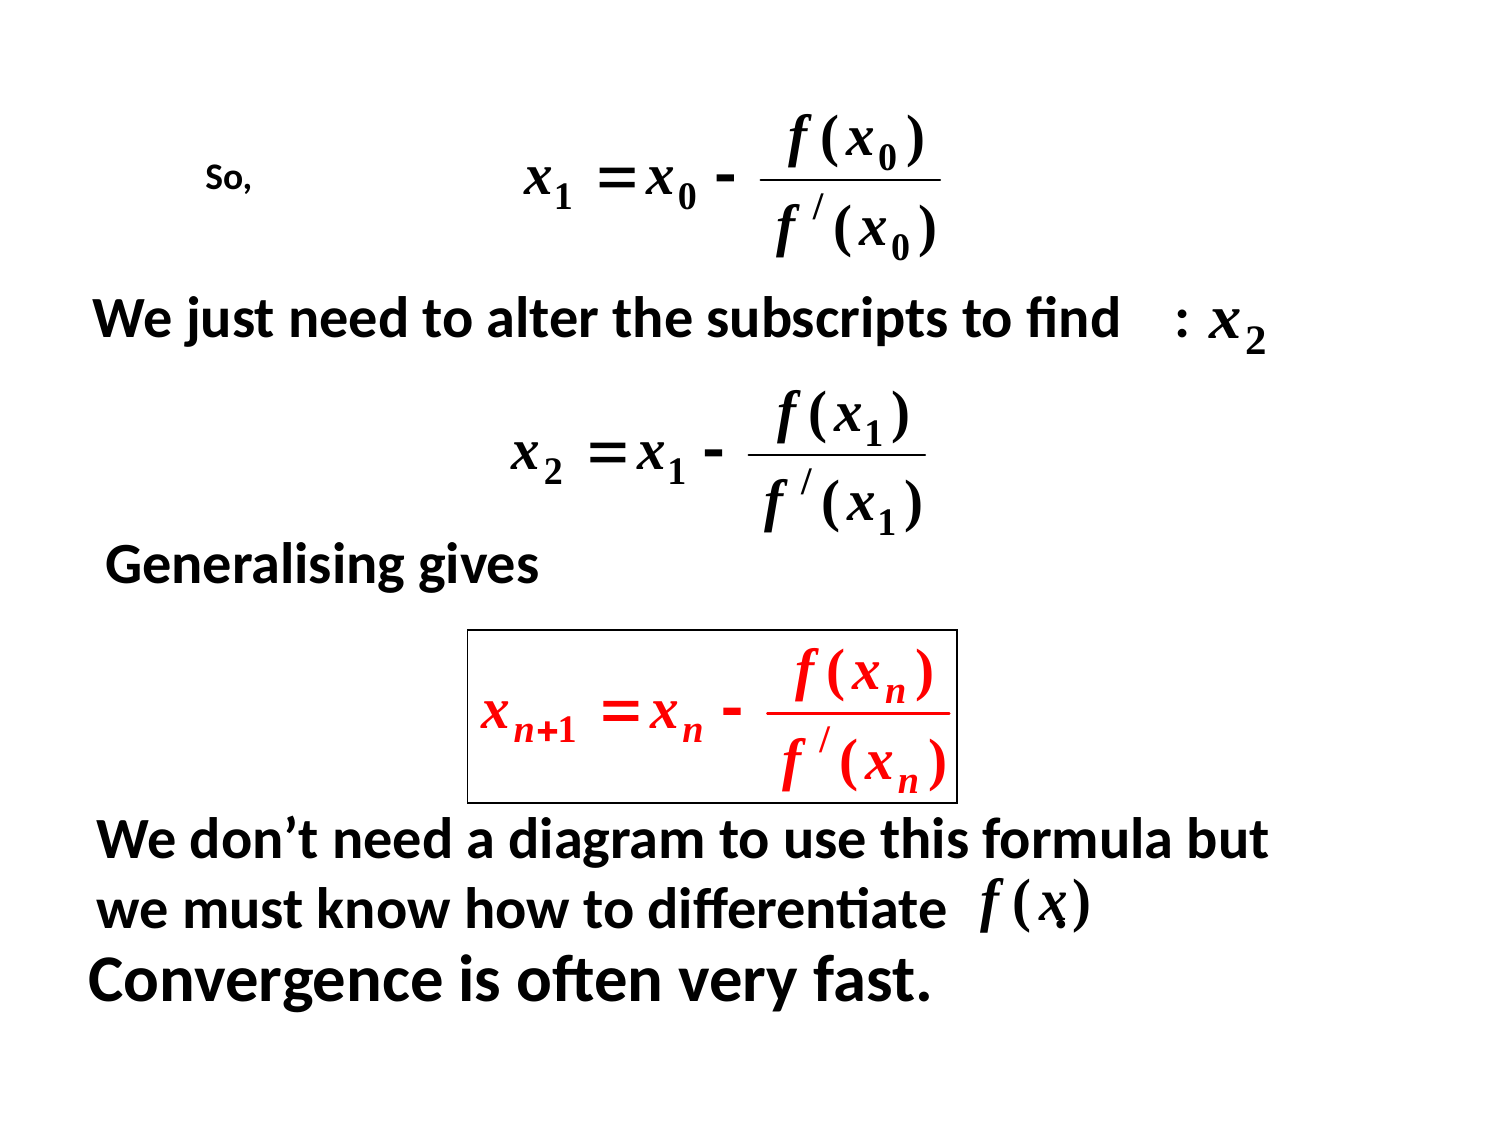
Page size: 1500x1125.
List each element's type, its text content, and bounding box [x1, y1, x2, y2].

text_box Convergence is often very fast. [73, 927, 1325, 1022]
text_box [81, 791, 1334, 949]
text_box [498, 372, 935, 545]
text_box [190, 97, 948, 269]
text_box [77, 270, 1342, 362]
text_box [467, 630, 957, 790]
text_box Generalising gives [90, 517, 588, 603]
